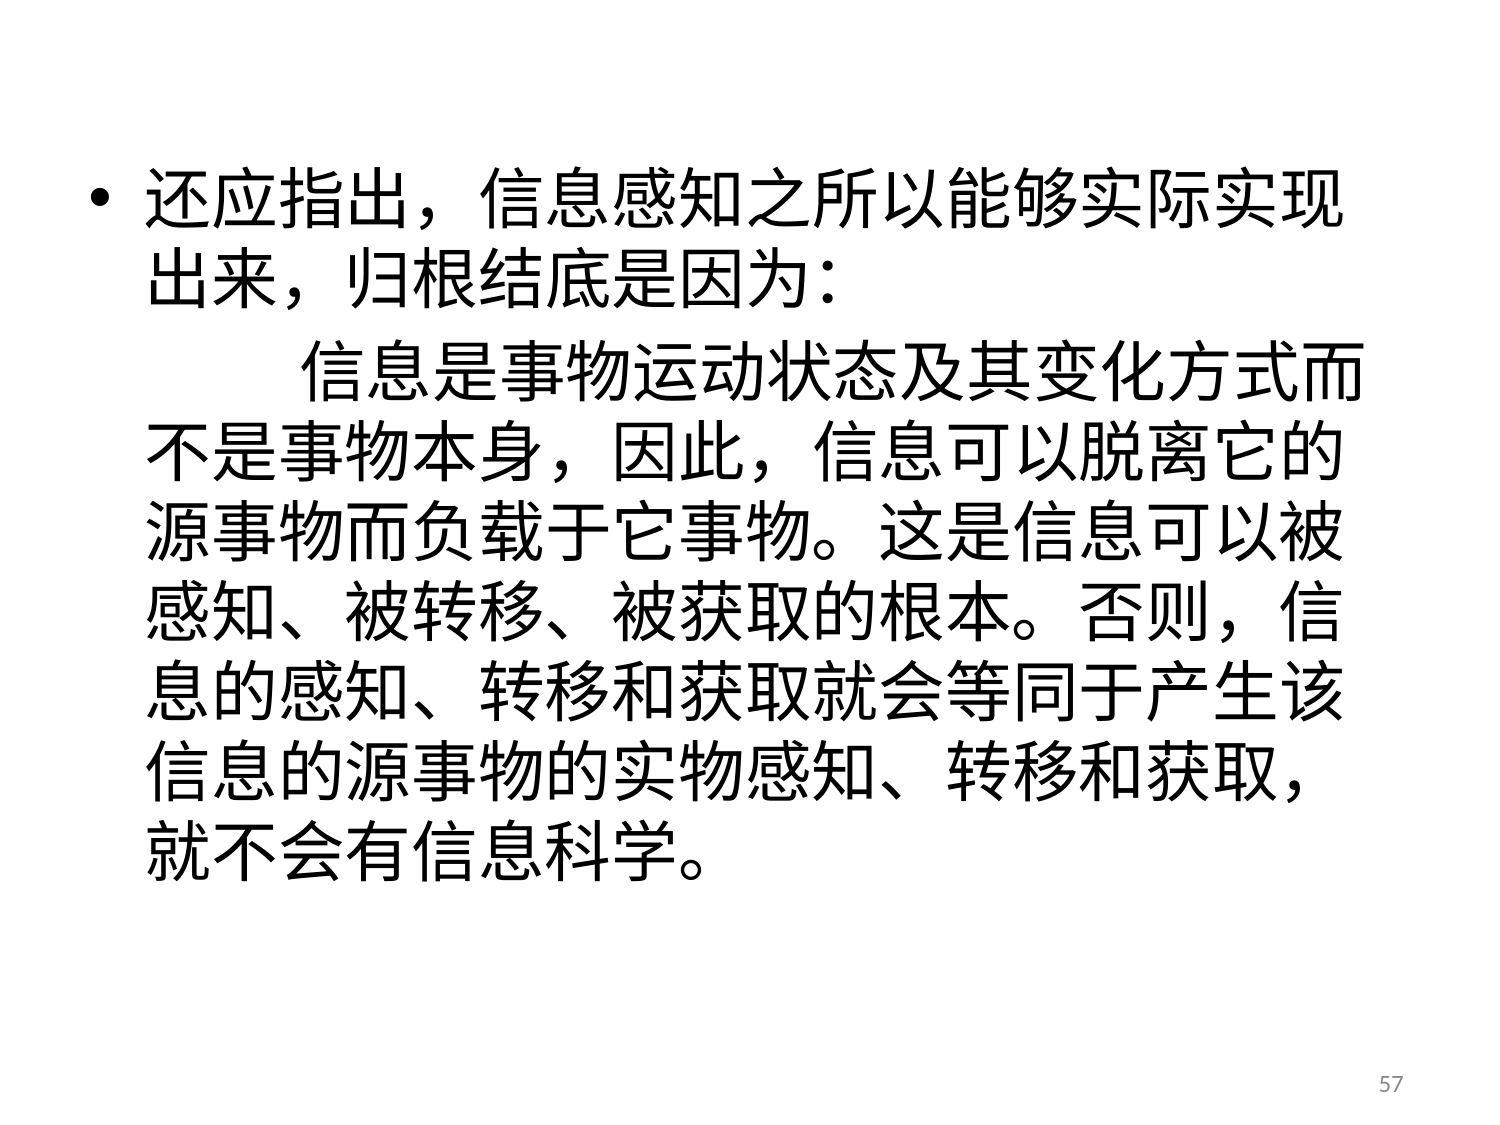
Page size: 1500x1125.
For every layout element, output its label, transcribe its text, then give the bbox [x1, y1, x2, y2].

list 还应指出，信息感知之所以能够实际实现出来，归根结底是因为： 信息是事物运动状态及其变化方式而不是事物本身，因此，信息可以脱离它的源事物而负载于它事物。这是信息可以被感知、被转移、被获取的根本。否则，信息的感知、转移和获取就会等同于产生该信息的源事物的实物感知、转移和获取，就不会有信息科学。 [73, 149, 1424, 892]
slide_number 57 [1068, 1052, 1419, 1113]
